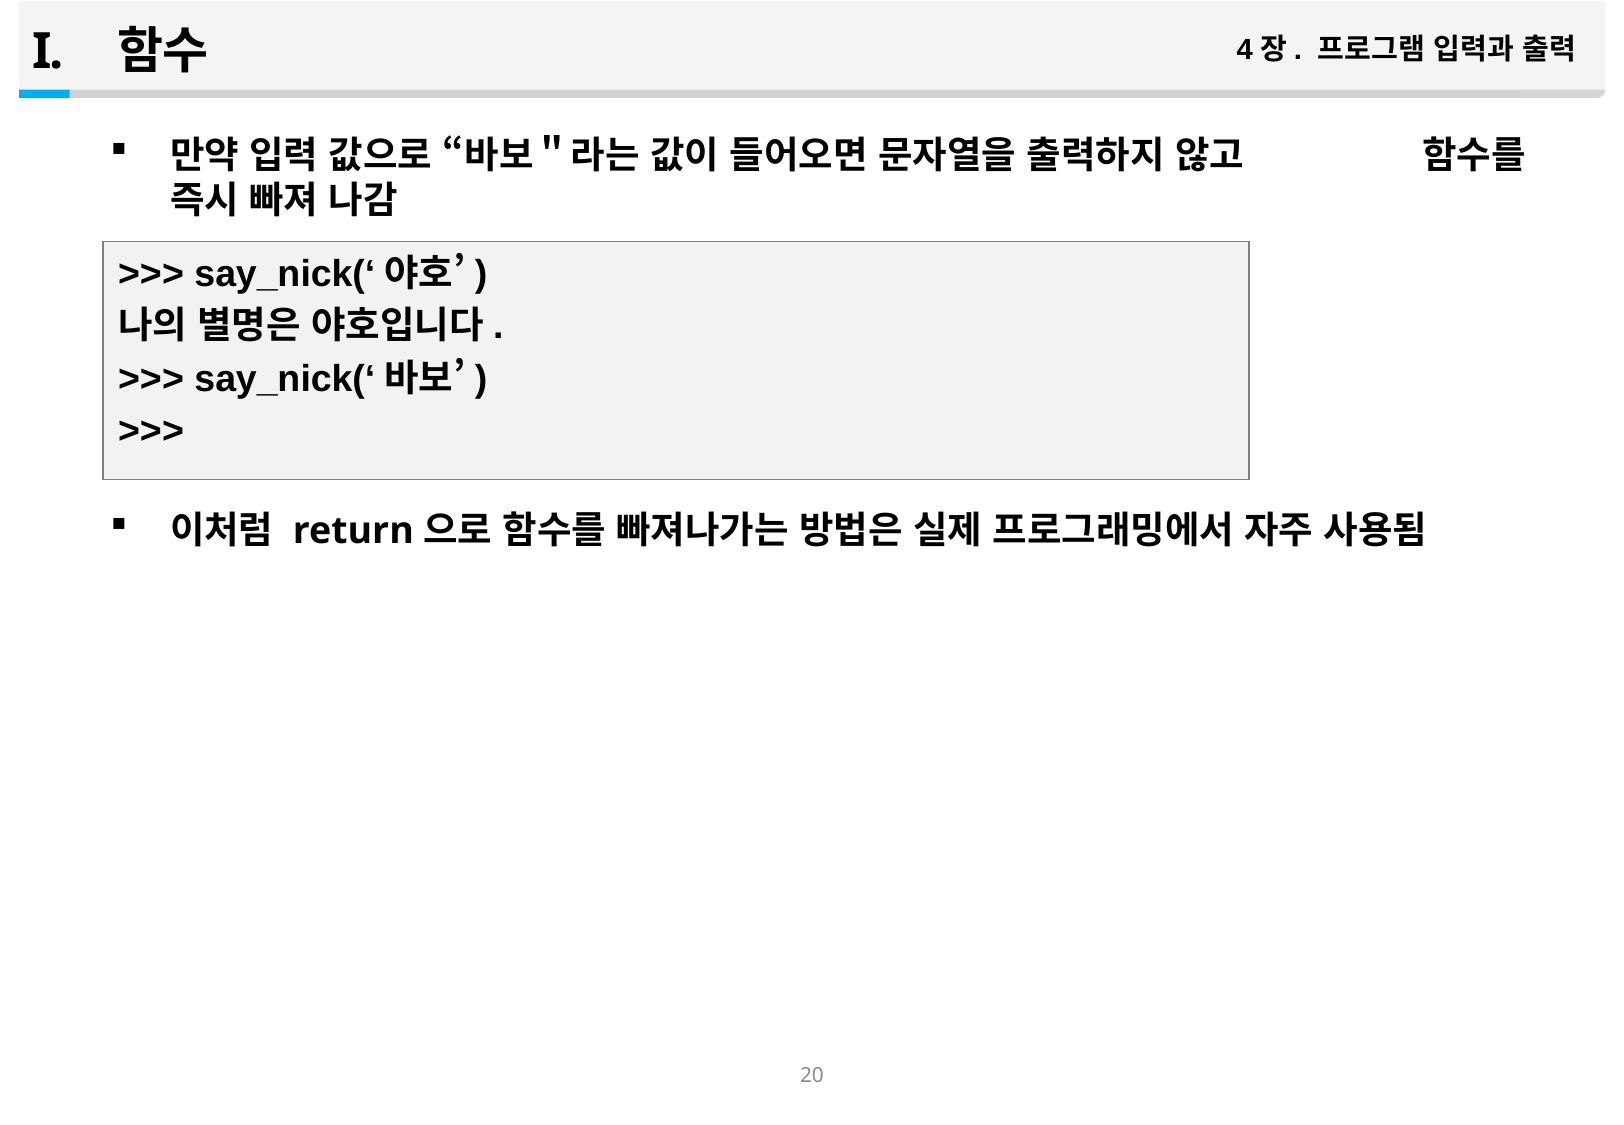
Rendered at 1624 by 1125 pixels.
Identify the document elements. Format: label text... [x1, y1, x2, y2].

list 함수 [17, 11, 1167, 85]
text_box >>> say_nick(‘야호’) 나의 별명은 야호입니다. >>> say_nick(‘바보’) >>> [103, 241, 1250, 480]
text_box 만약 입력 값으로 “바보＂라는 값이 들어오면 문자열을 출력하지 않고 함수를 즉시 빠져 나감 이처럼 return으로 함수를 빠져나가는 방법은 실제 프로그래밍에서 자주 사용됨 [20, 124, 1602, 558]
text_box 4장. 프로그램 입력과 출력 [1221, 22, 1592, 73]
picture [19, 1, 1605, 98]
slide_number 19 [622, 1045, 1002, 1106]
